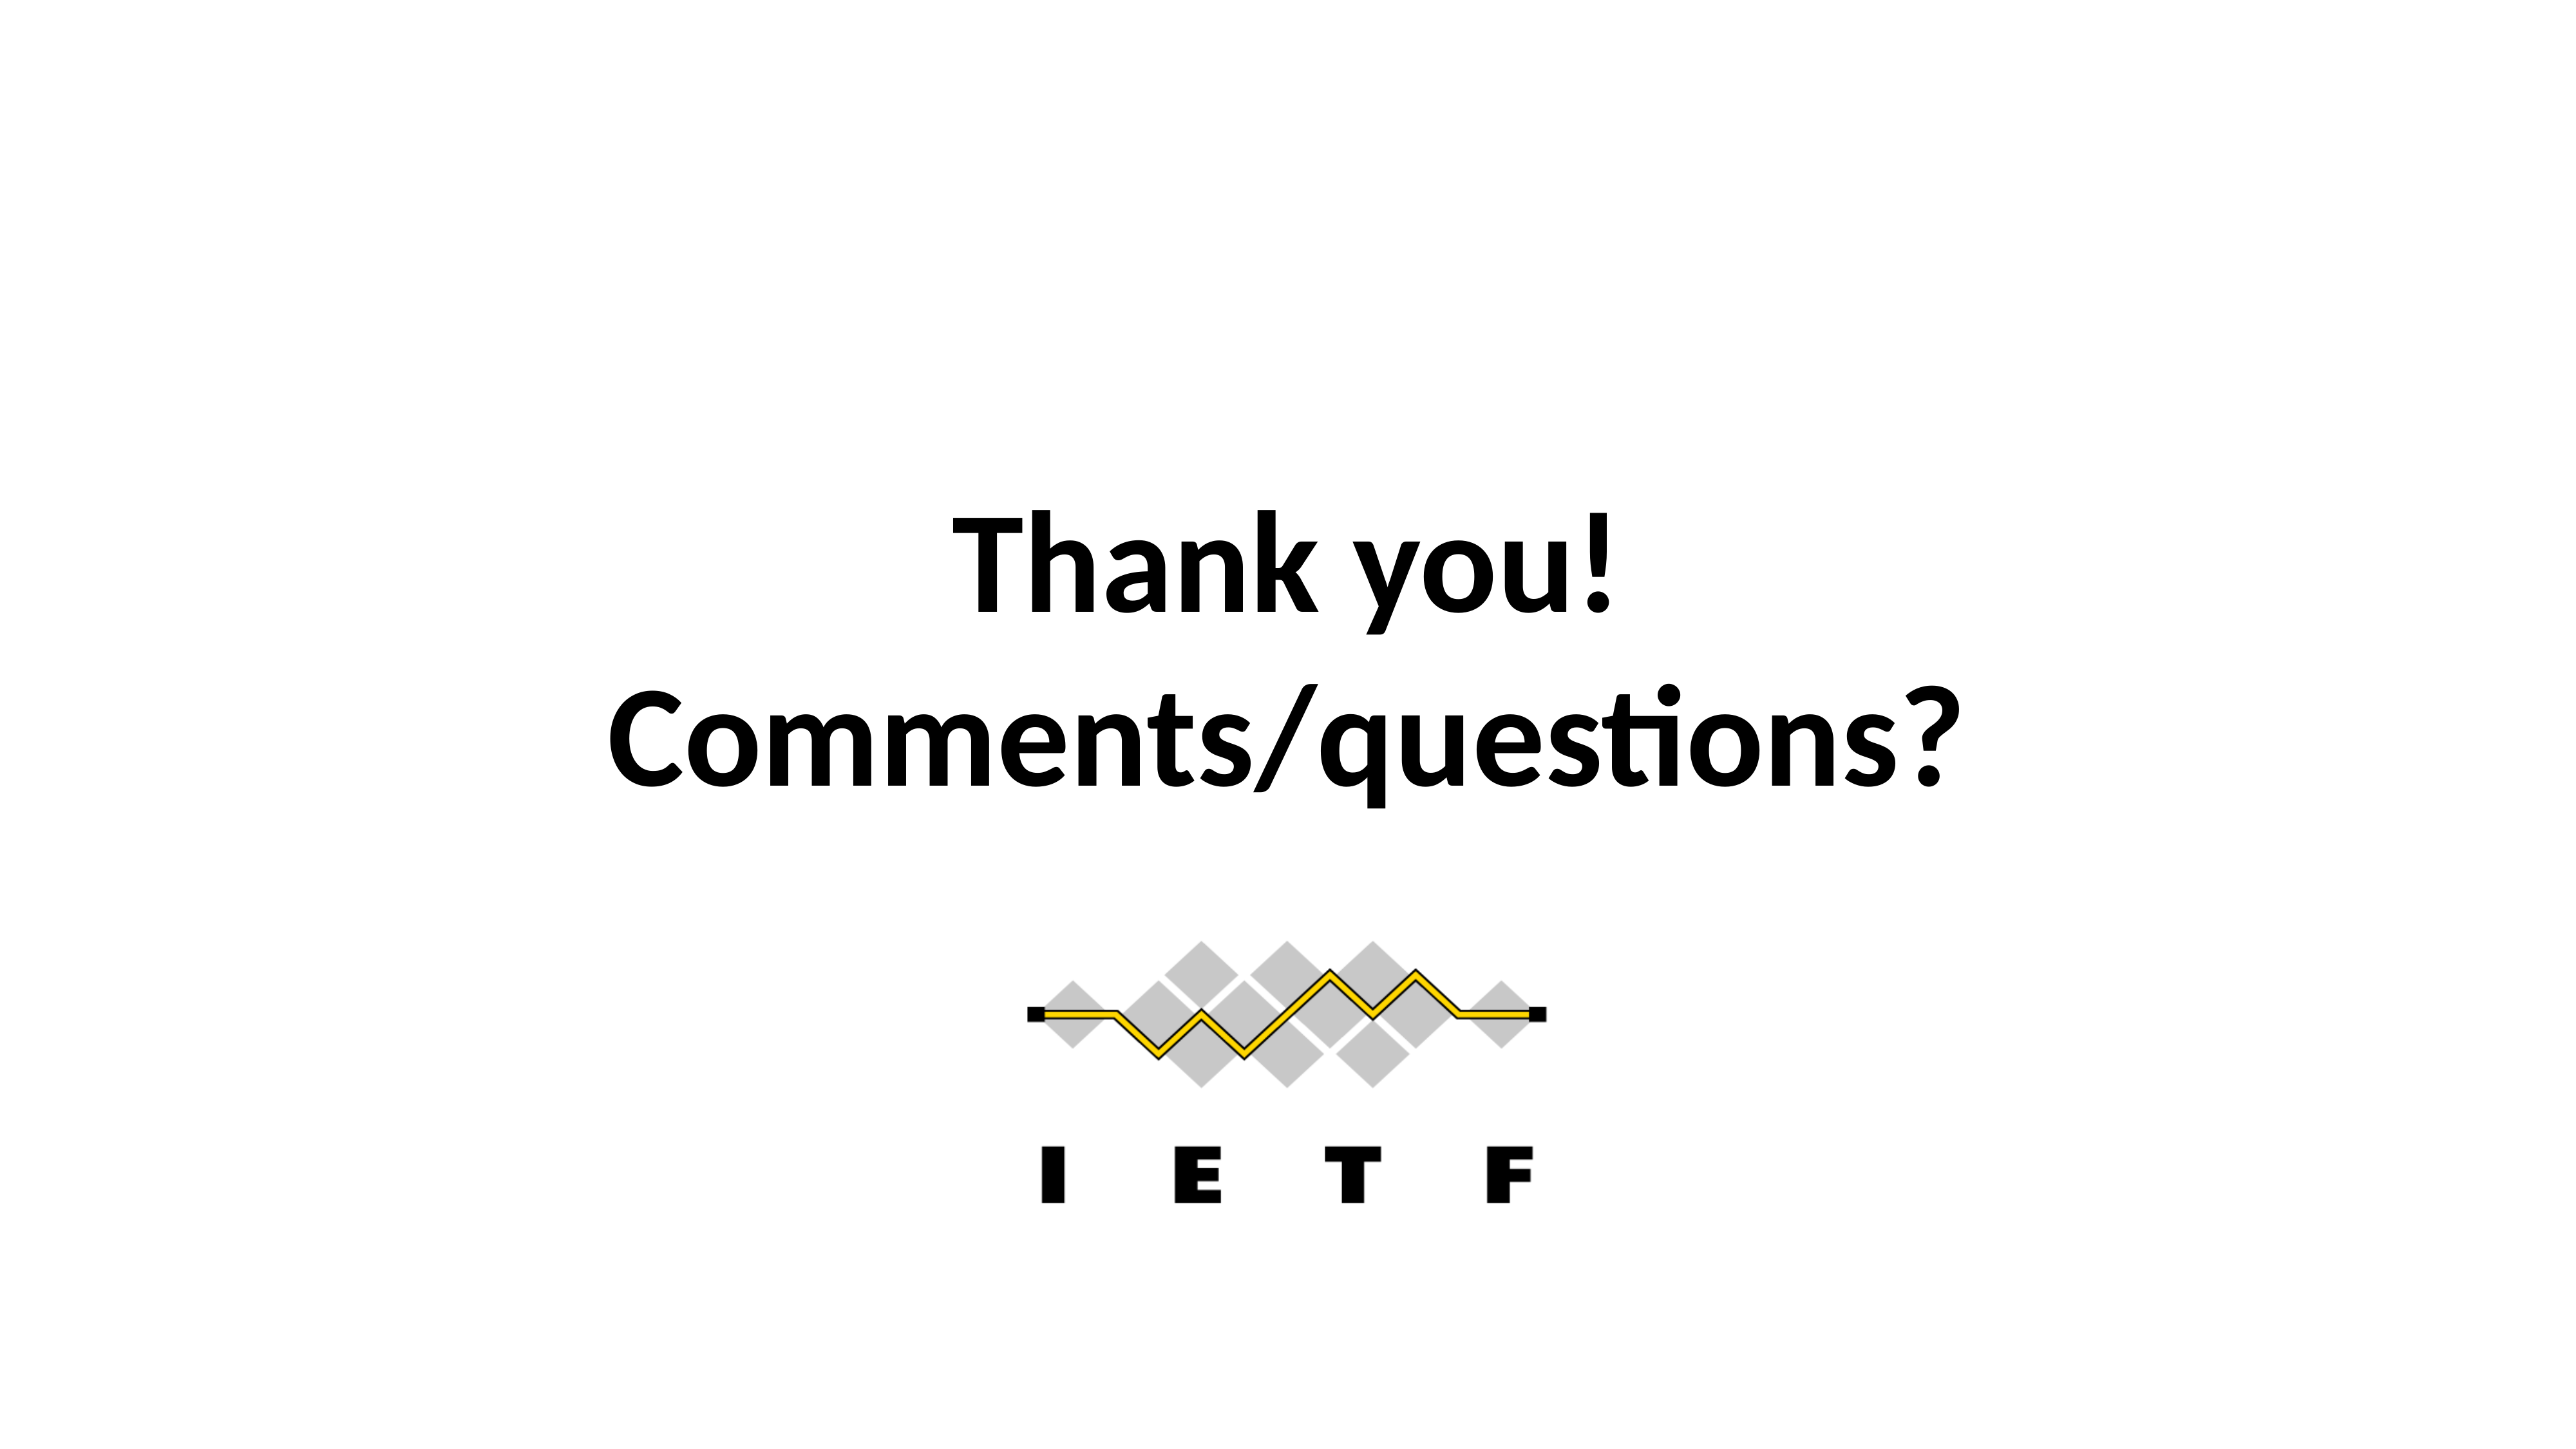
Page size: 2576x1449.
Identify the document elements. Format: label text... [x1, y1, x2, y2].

picture [998, 906, 1577, 1227]
title Thank you! Comments/questions? [405, 282, 2170, 1348]
